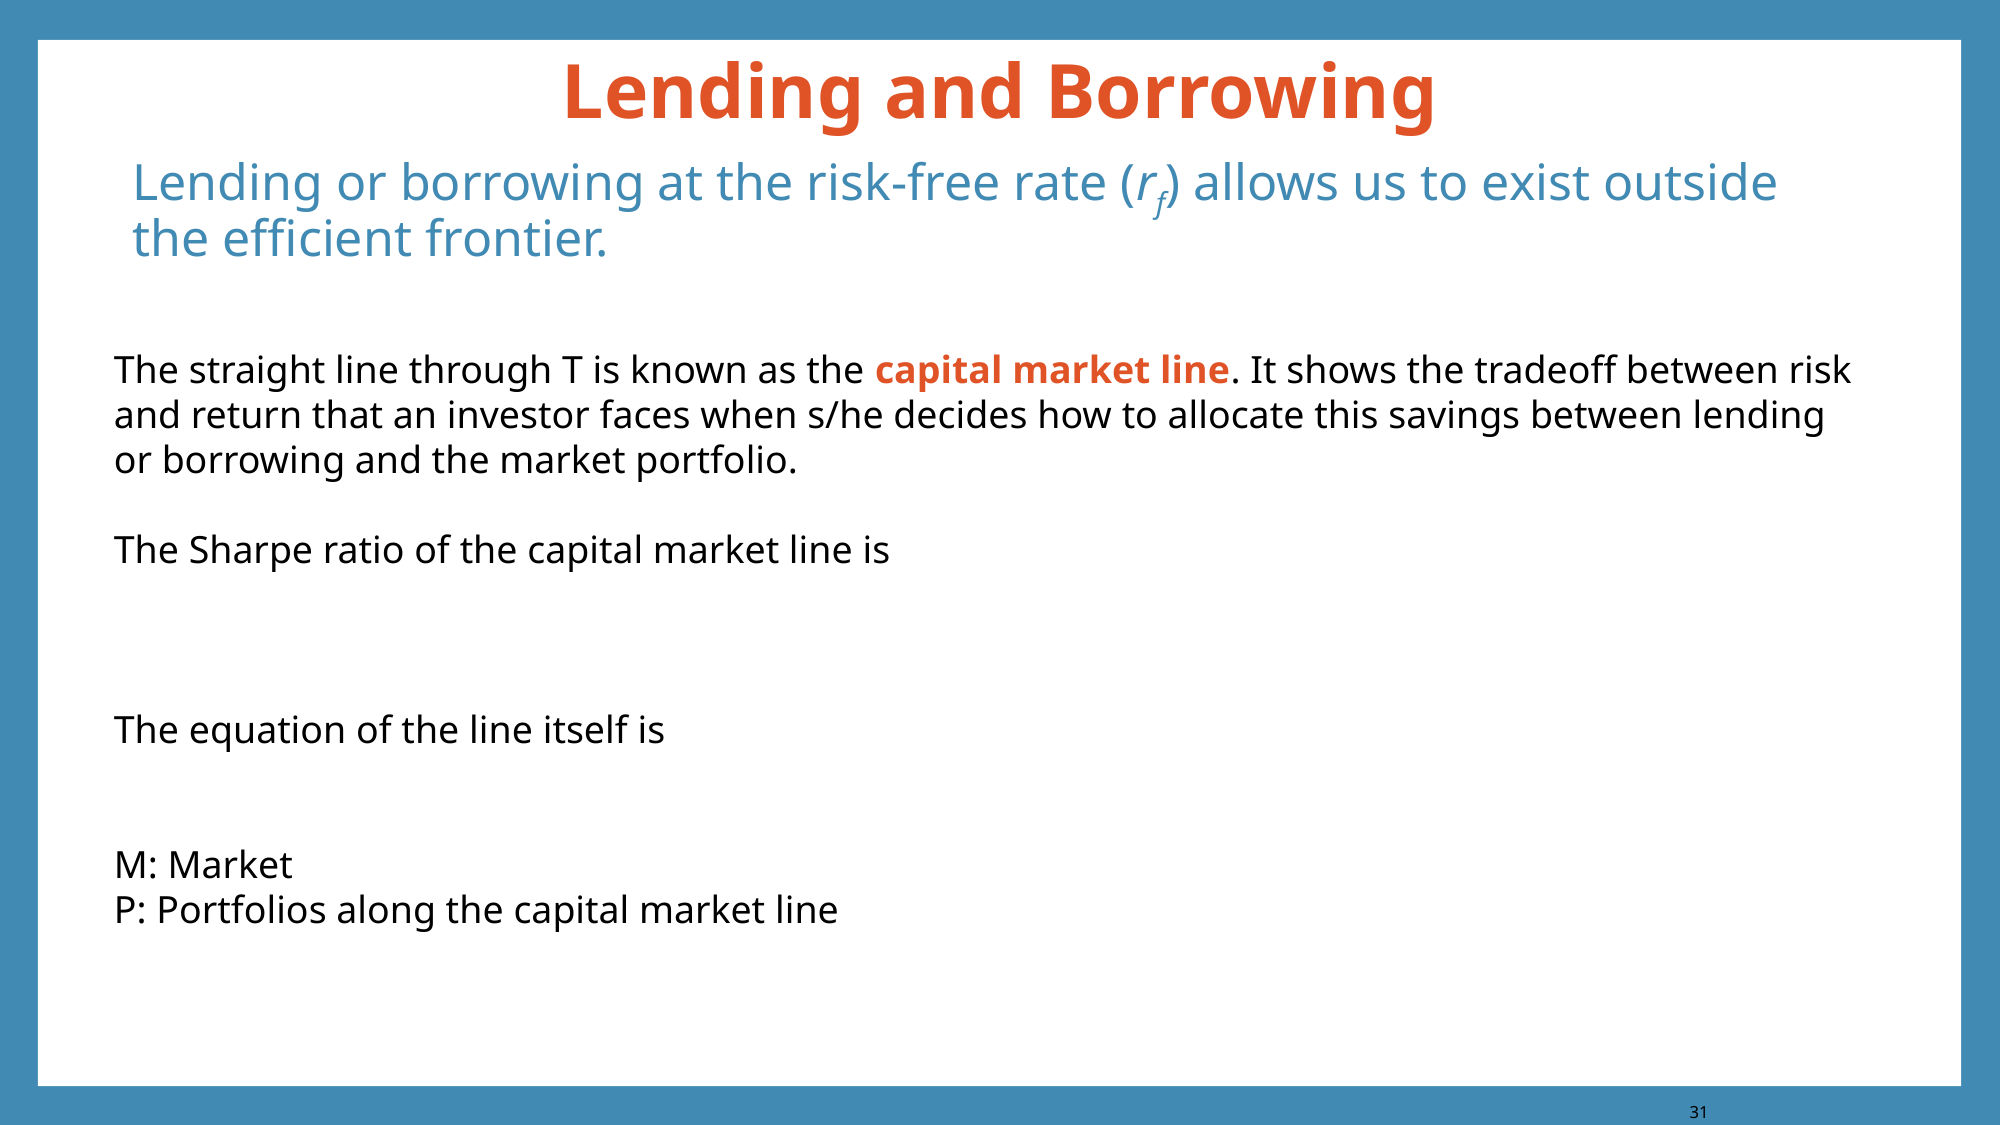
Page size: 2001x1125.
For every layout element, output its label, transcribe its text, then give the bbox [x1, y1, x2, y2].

list Lending or borrowing at the risk-free rate (rf) allows us to exist outside the efficient frontier. [109, 143, 1879, 275]
title Lending and Borrowing [306, 26, 1694, 143]
text_box 31 [1665, 1094, 1724, 1122]
